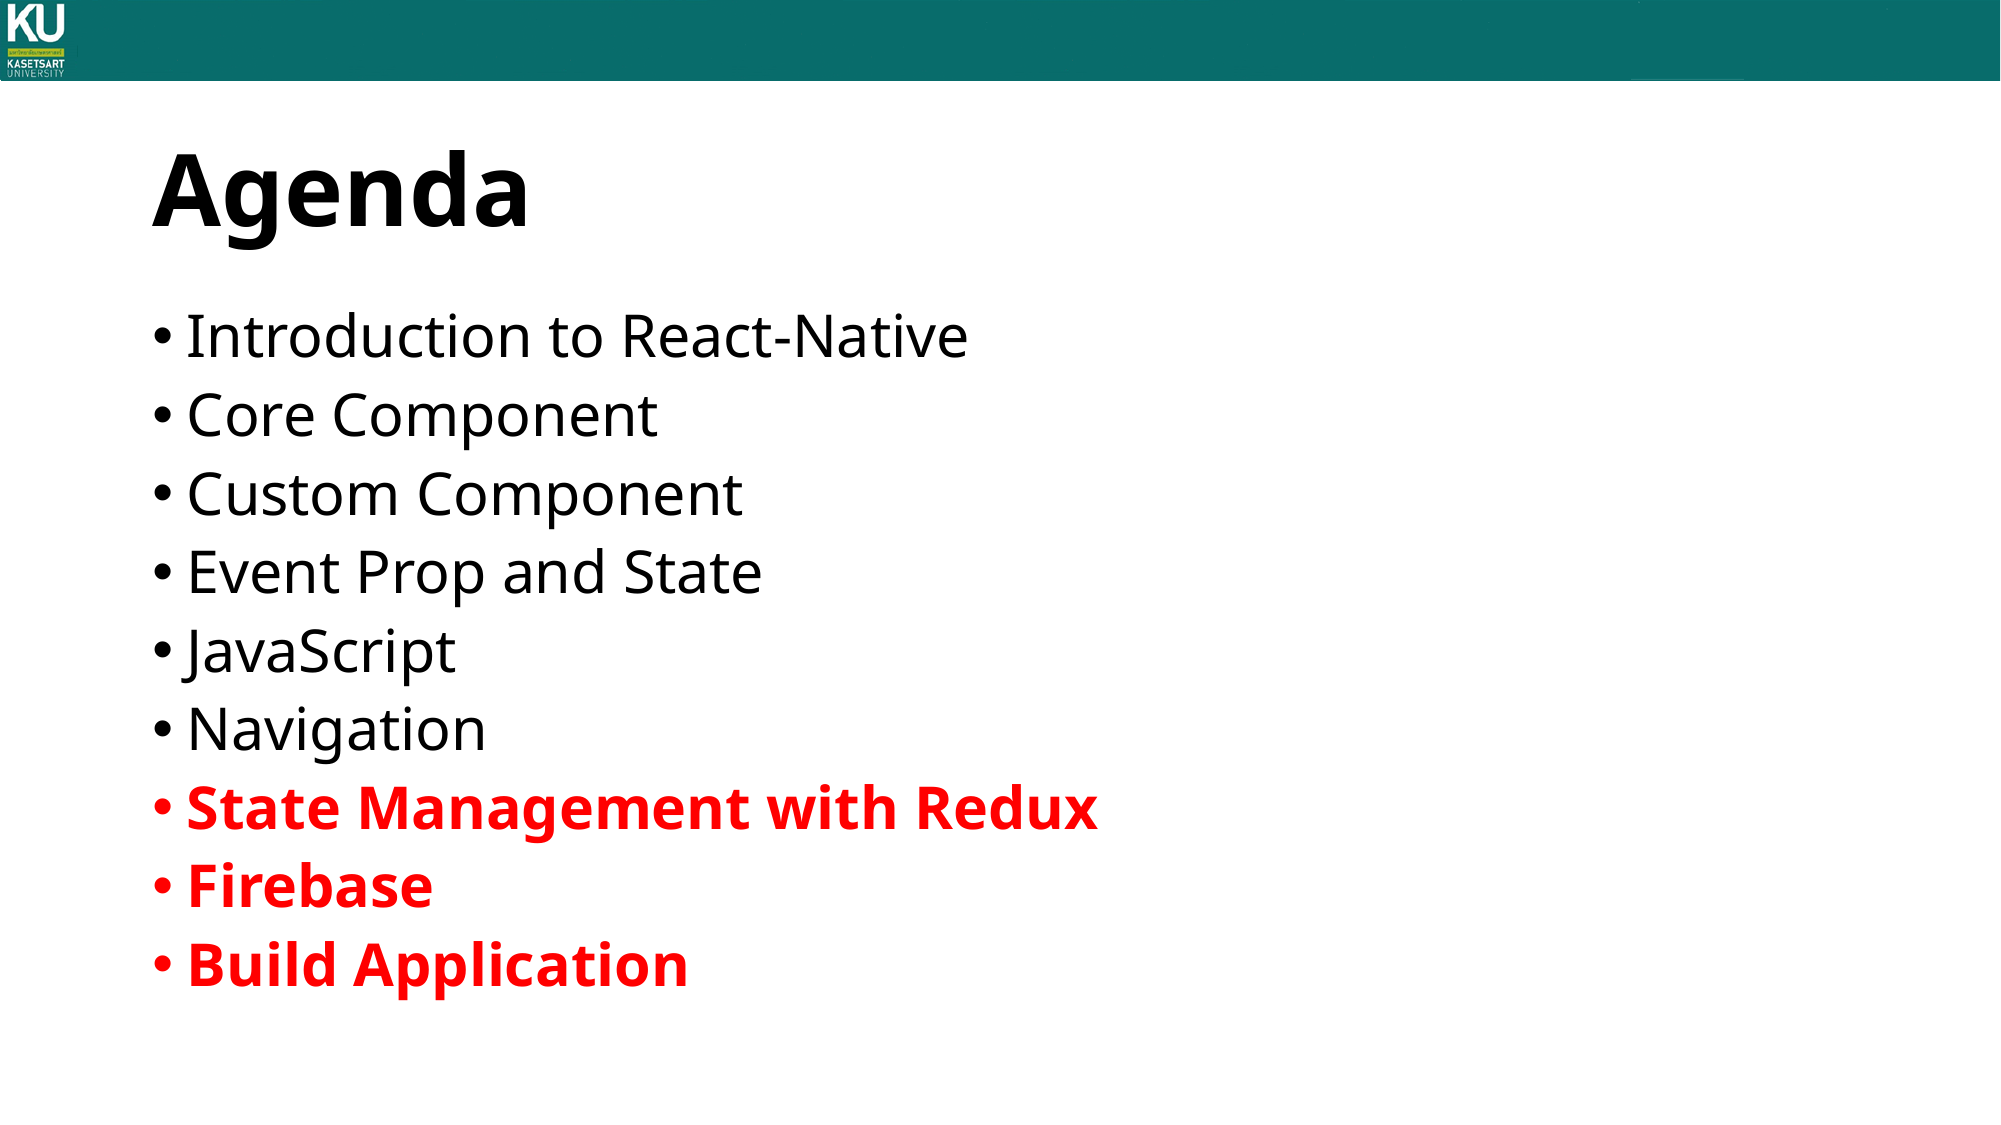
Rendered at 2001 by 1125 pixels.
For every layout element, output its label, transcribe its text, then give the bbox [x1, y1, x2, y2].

list Introduction to React-Native Core Component Custom Component Event Prop and State JavaScript Navigation State Management with Redux Firebase Build Application [137, 299, 1863, 1014]
title Agenda [137, 110, 1863, 278]
picture [0, 0, 2001, 81]
